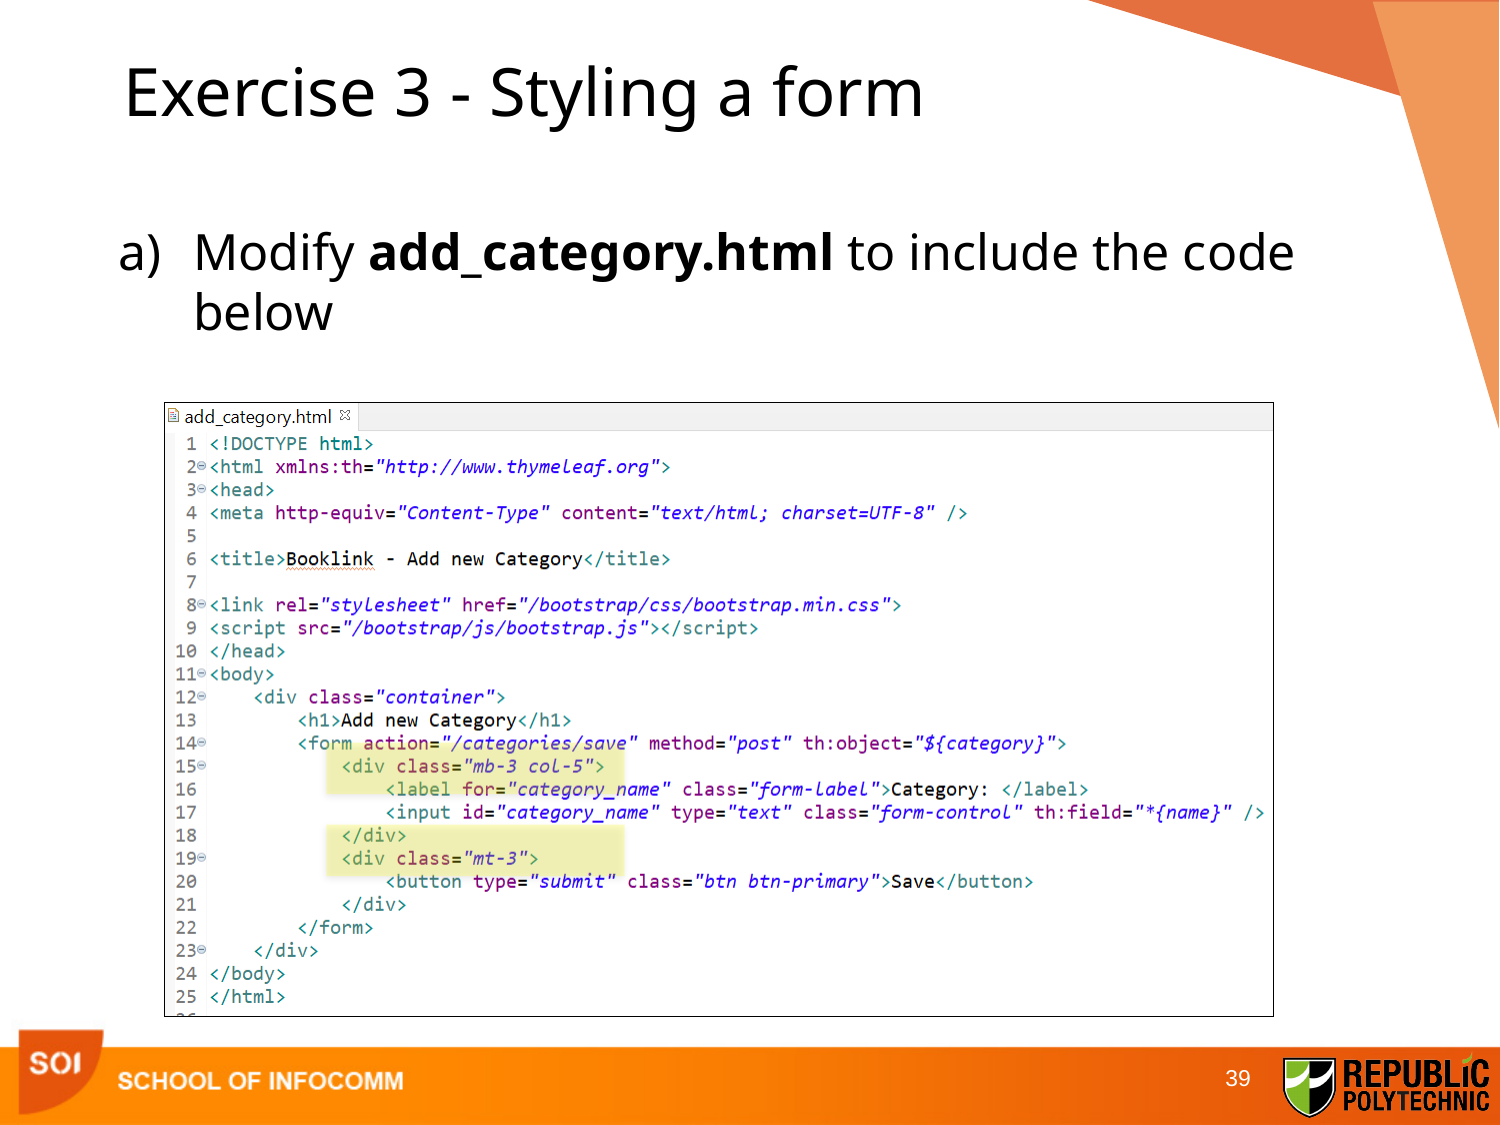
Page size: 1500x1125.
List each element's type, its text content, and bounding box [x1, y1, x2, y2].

picture [0, 0, 1500, 1125]
slide_number 39 [1210, 1056, 1500, 1117]
title Exercise 3 - Styling a form [109, 42, 1129, 142]
list Modify add_category.html to include the code below [103, 213, 1330, 830]
